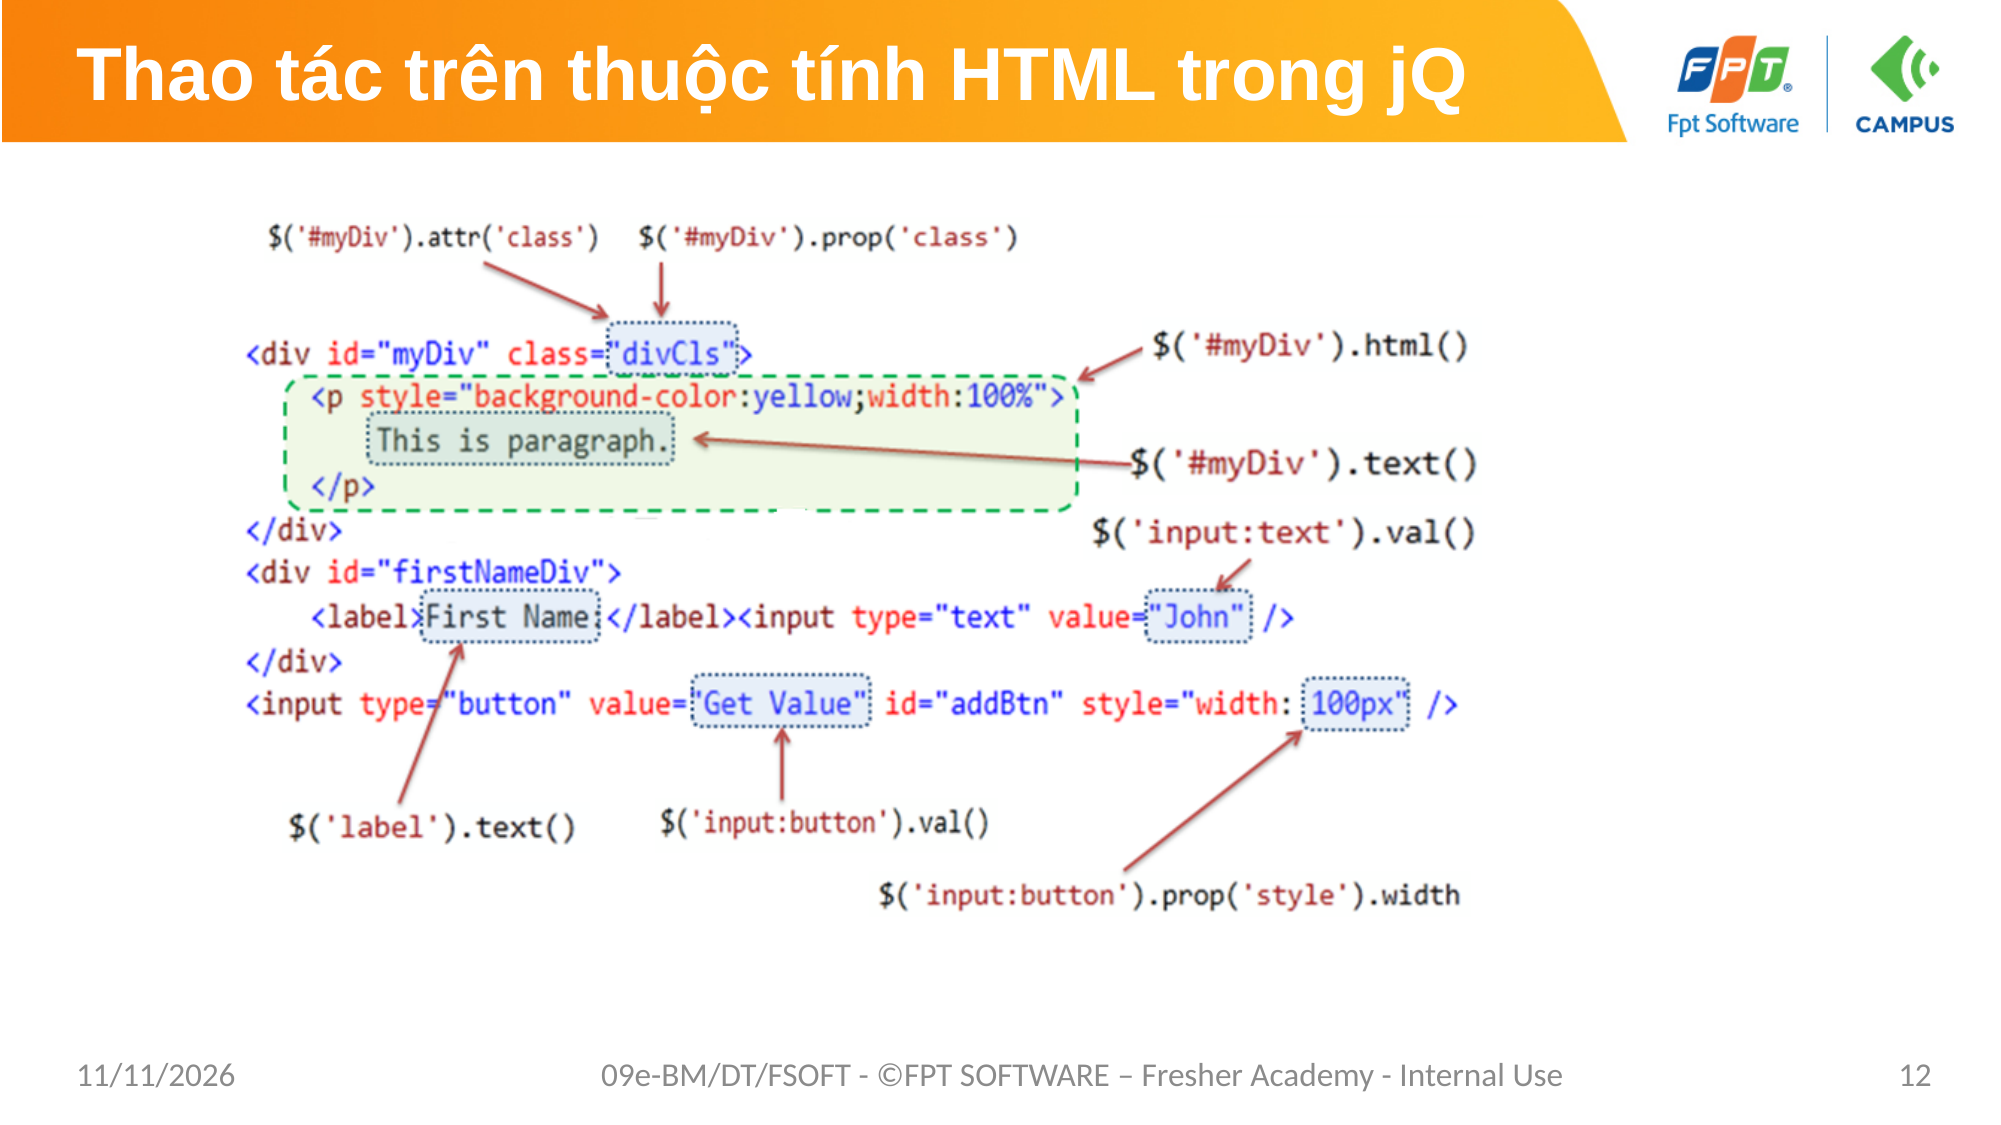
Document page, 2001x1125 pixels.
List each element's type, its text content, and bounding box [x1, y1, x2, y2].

slide_number 12 [1800, 1042, 1947, 1103]
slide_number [60, 1042, 360, 1103]
title Thao tác trên thuộc tính HTML trong jQ [60, 0, 1567, 141]
footer 09e-BM/DT/FSOFT - ©FPT SOFTWARE – Fresher Academy - Internal Use [385, 1042, 1780, 1103]
picture [2, 0, 1998, 1125]
